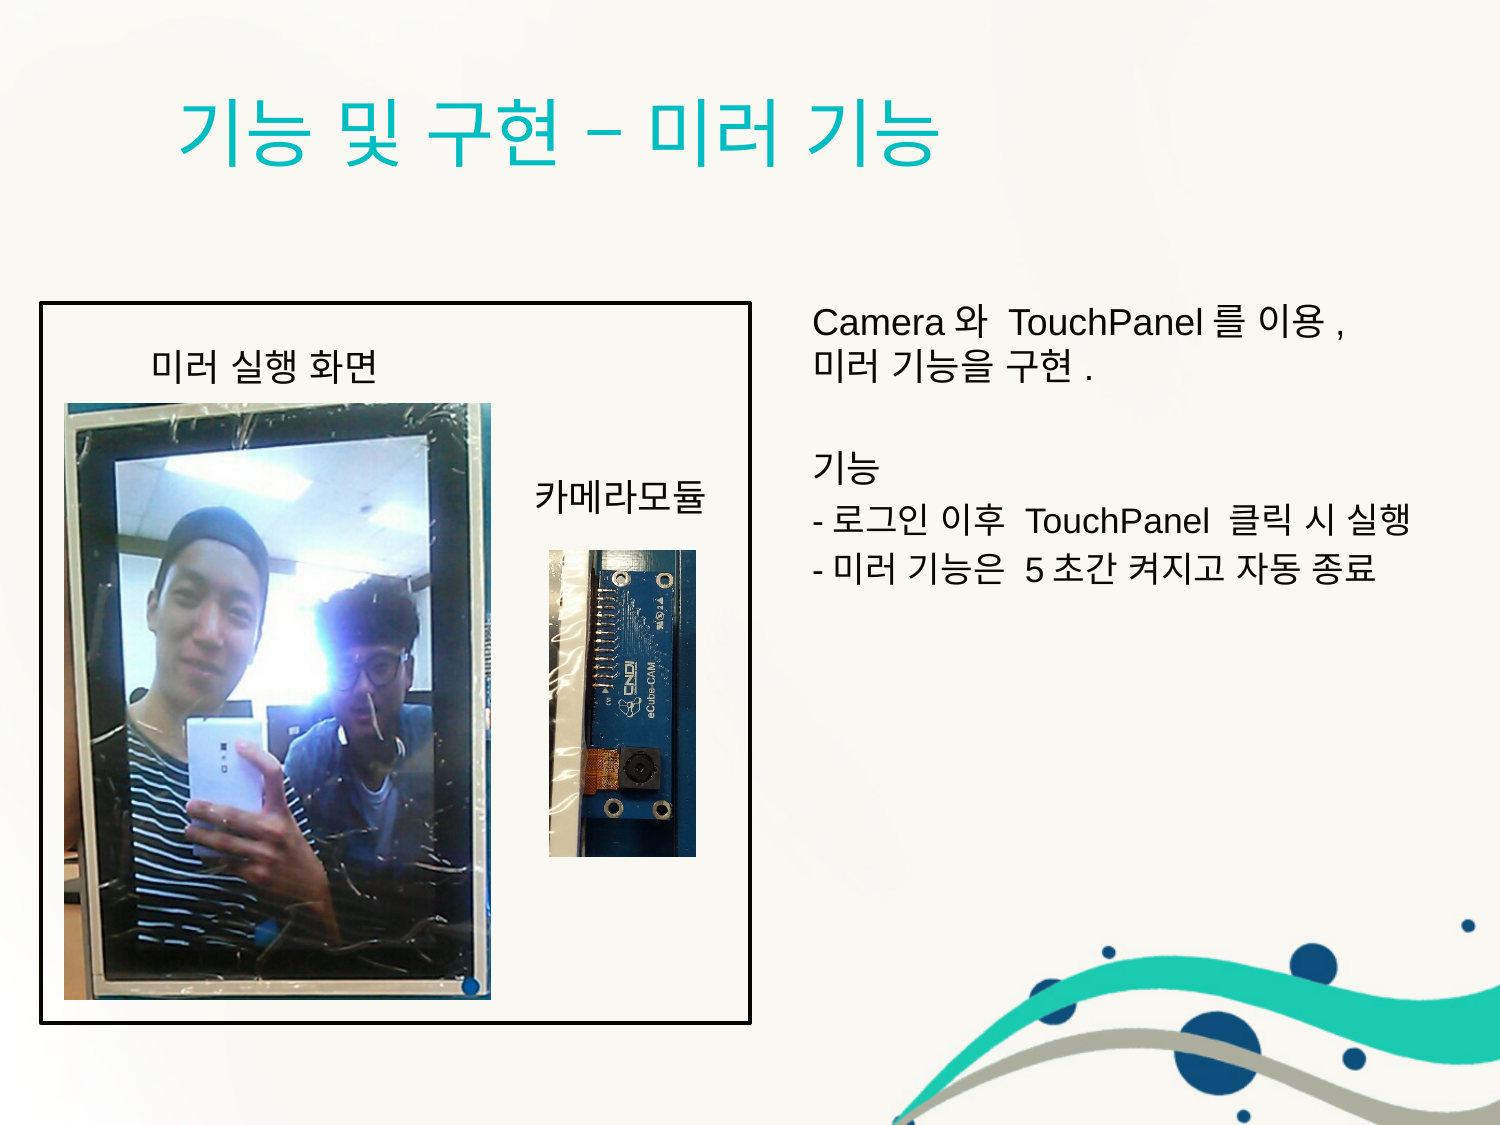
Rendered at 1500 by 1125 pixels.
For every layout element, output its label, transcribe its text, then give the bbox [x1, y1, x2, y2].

text_box 미러 실행 화면 [135, 336, 432, 397]
text_box [39, 301, 752, 1025]
picture [0, 0, 1500, 1125]
text_box 카메라모듈 [519, 466, 750, 527]
title 기능 및 구현 – 미러 기능 [161, 62, 1350, 200]
text_box Camera와 TouchPanel를 이용, 미러 기능을 구현. 기능 -로그인 이후 TouchPanel 클릭 시 실행 -미러 기능은 5초간 켜지고 자동 종료 [797, 290, 1449, 910]
